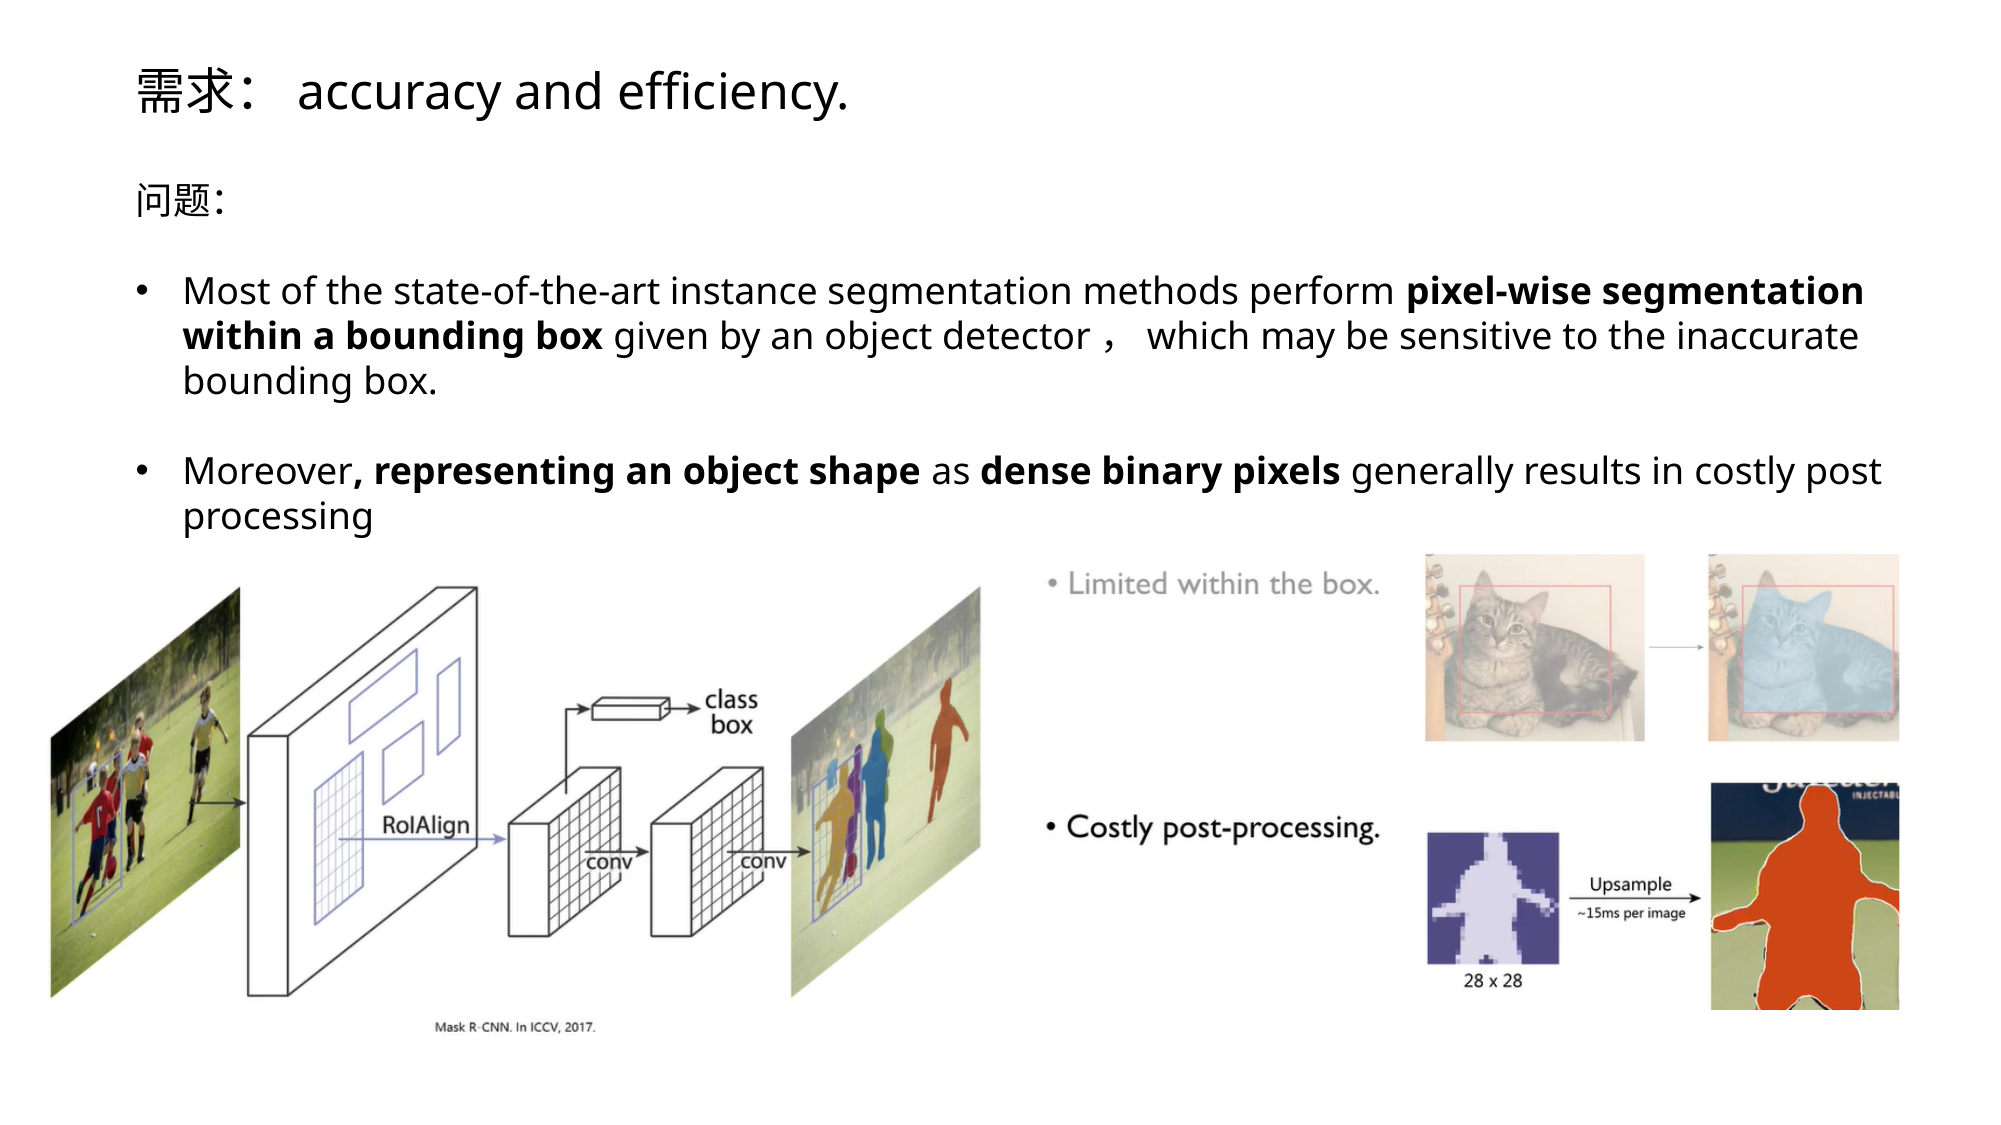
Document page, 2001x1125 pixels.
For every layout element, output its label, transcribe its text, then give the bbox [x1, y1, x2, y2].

text_box 问题： Most of the state-of-the-art instance segmentation methods perform pixel-wise segmentation within a bounding box given by an object detector，which may be sensitive to the inaccurate bounding box. Moreover, representing an object shape as dense binary pixels generally results in costly post processing [120, 169, 1944, 545]
text_box 需求：accuracy and efficiency. [121, 52, 1121, 127]
picture [16, 520, 1900, 1039]
